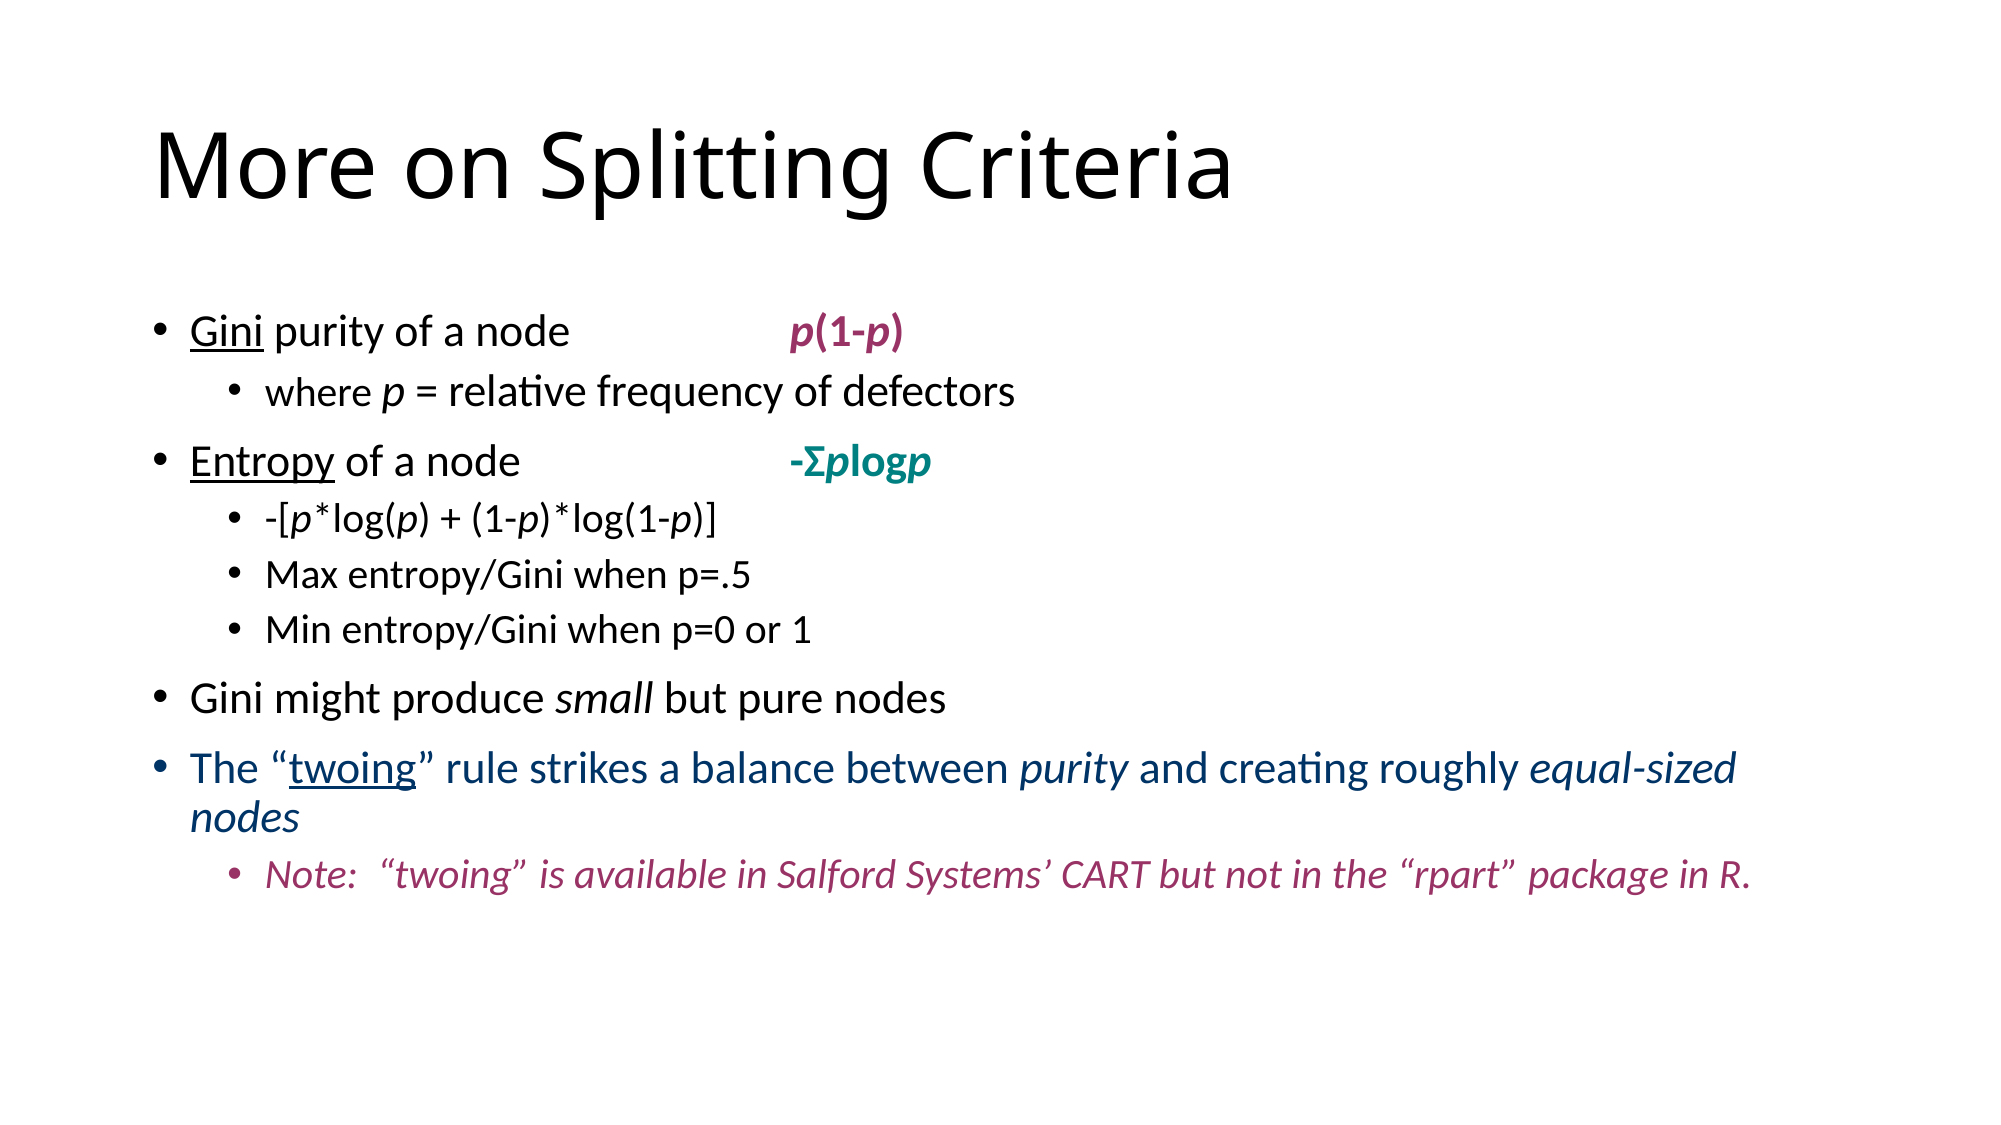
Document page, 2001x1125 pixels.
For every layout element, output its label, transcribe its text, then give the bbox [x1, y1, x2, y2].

list Gini purity of a node p(1-p) where p = relative frequency of defectors Entropy of a node -Σplogp -[p*log(p) + (1-p)*log(1-p)] Max entropy/Gini when p=.5 Min entropy/Gini when p=0 or 1 Gini might produce small but pure nodes The “twoing” rule strikes a balance between purity and creating roughly equal-sized nodes Note: “twoing” is available in Salford Systems’ CART but not in the “rpart” package in R. [137, 299, 1863, 1014]
title More on Splitting Criteria [137, 59, 1863, 278]
